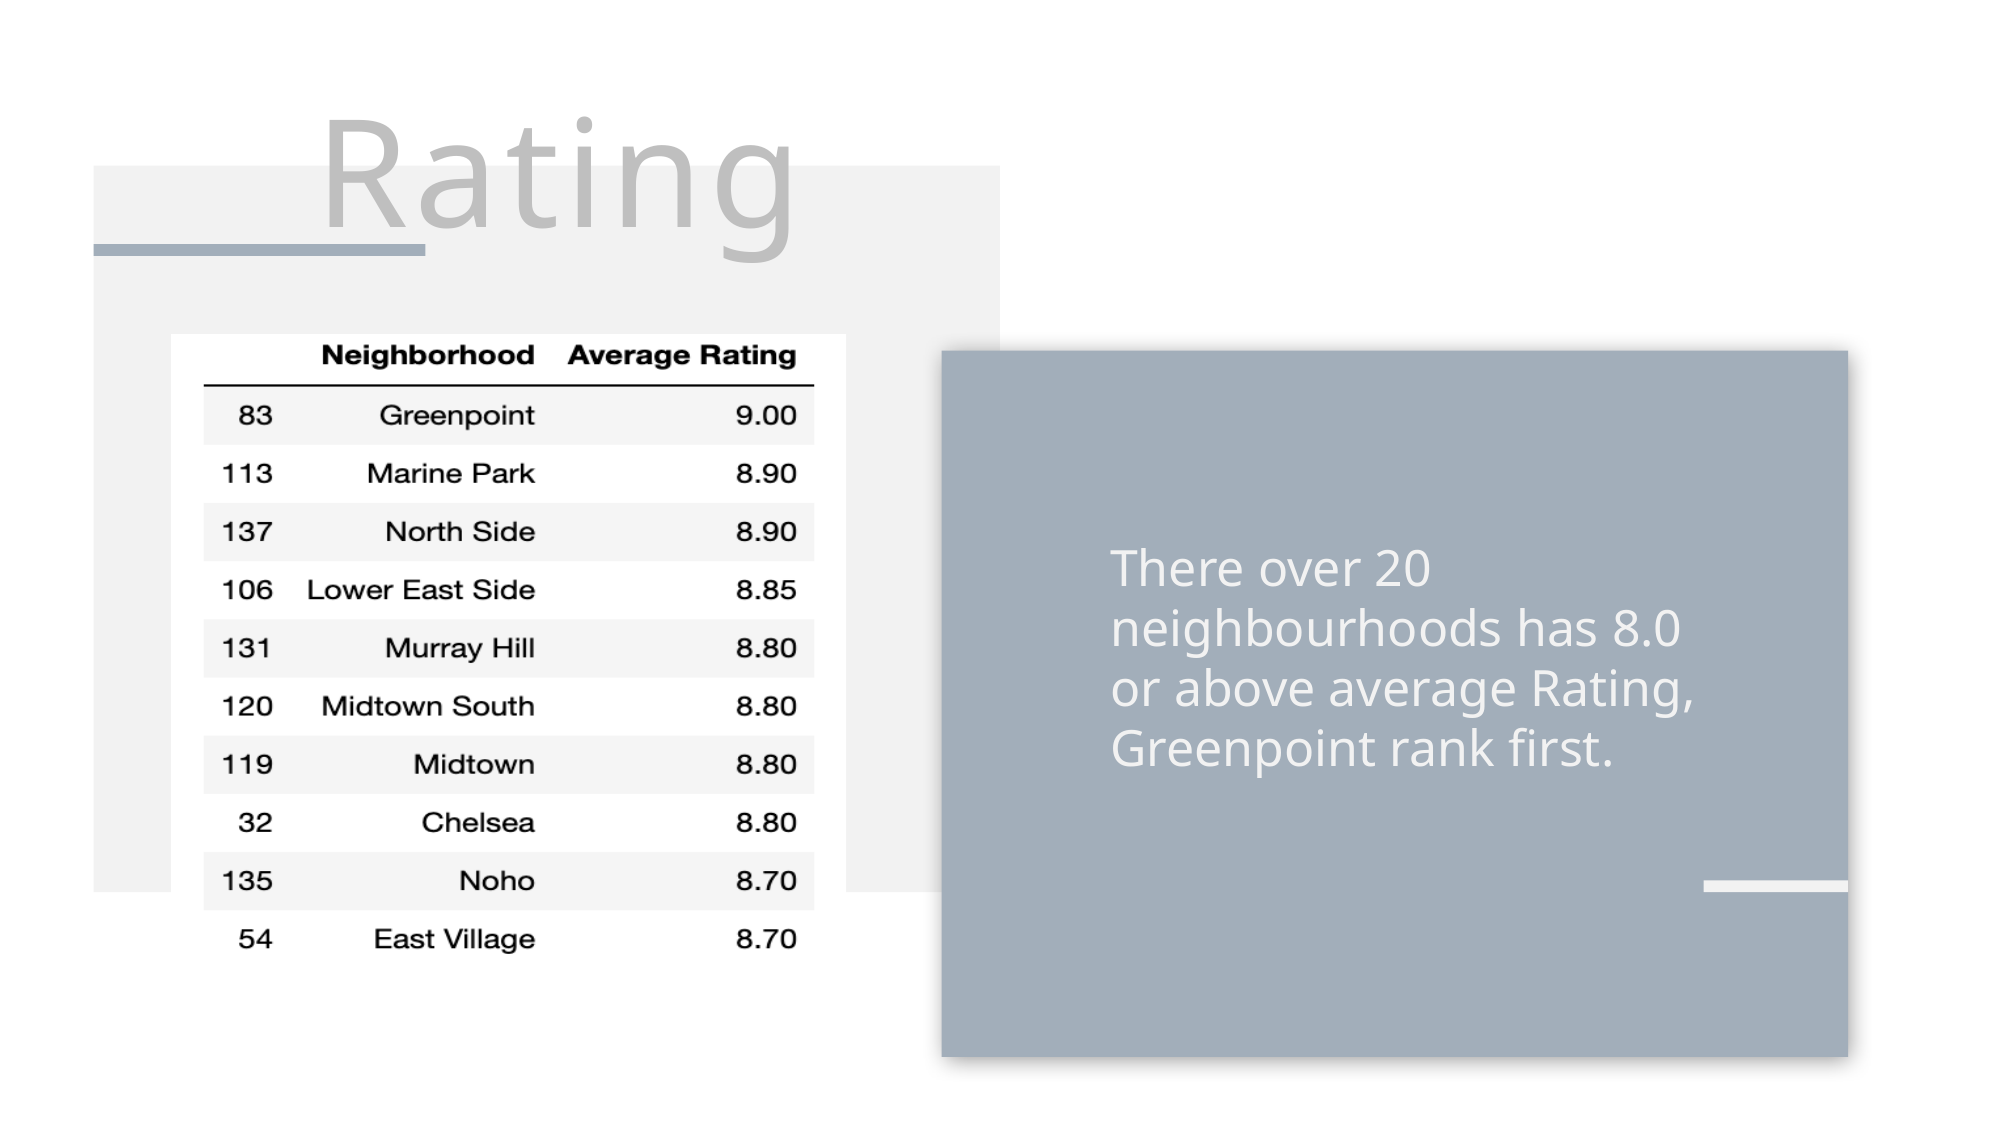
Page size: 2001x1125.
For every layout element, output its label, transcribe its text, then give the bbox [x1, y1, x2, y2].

text_box [93, 243, 427, 257]
text_box [941, 350, 1849, 1058]
text_box There over 20 neighbourhoods has 8.0 or above average Rating, Greenpoint rank first. [1095, 528, 1734, 784]
text_box [93, 265, 1001, 893]
text_box Rating [93, 69, 1025, 265]
text_box [1703, 879, 1849, 893]
picture [171, 334, 847, 1021]
